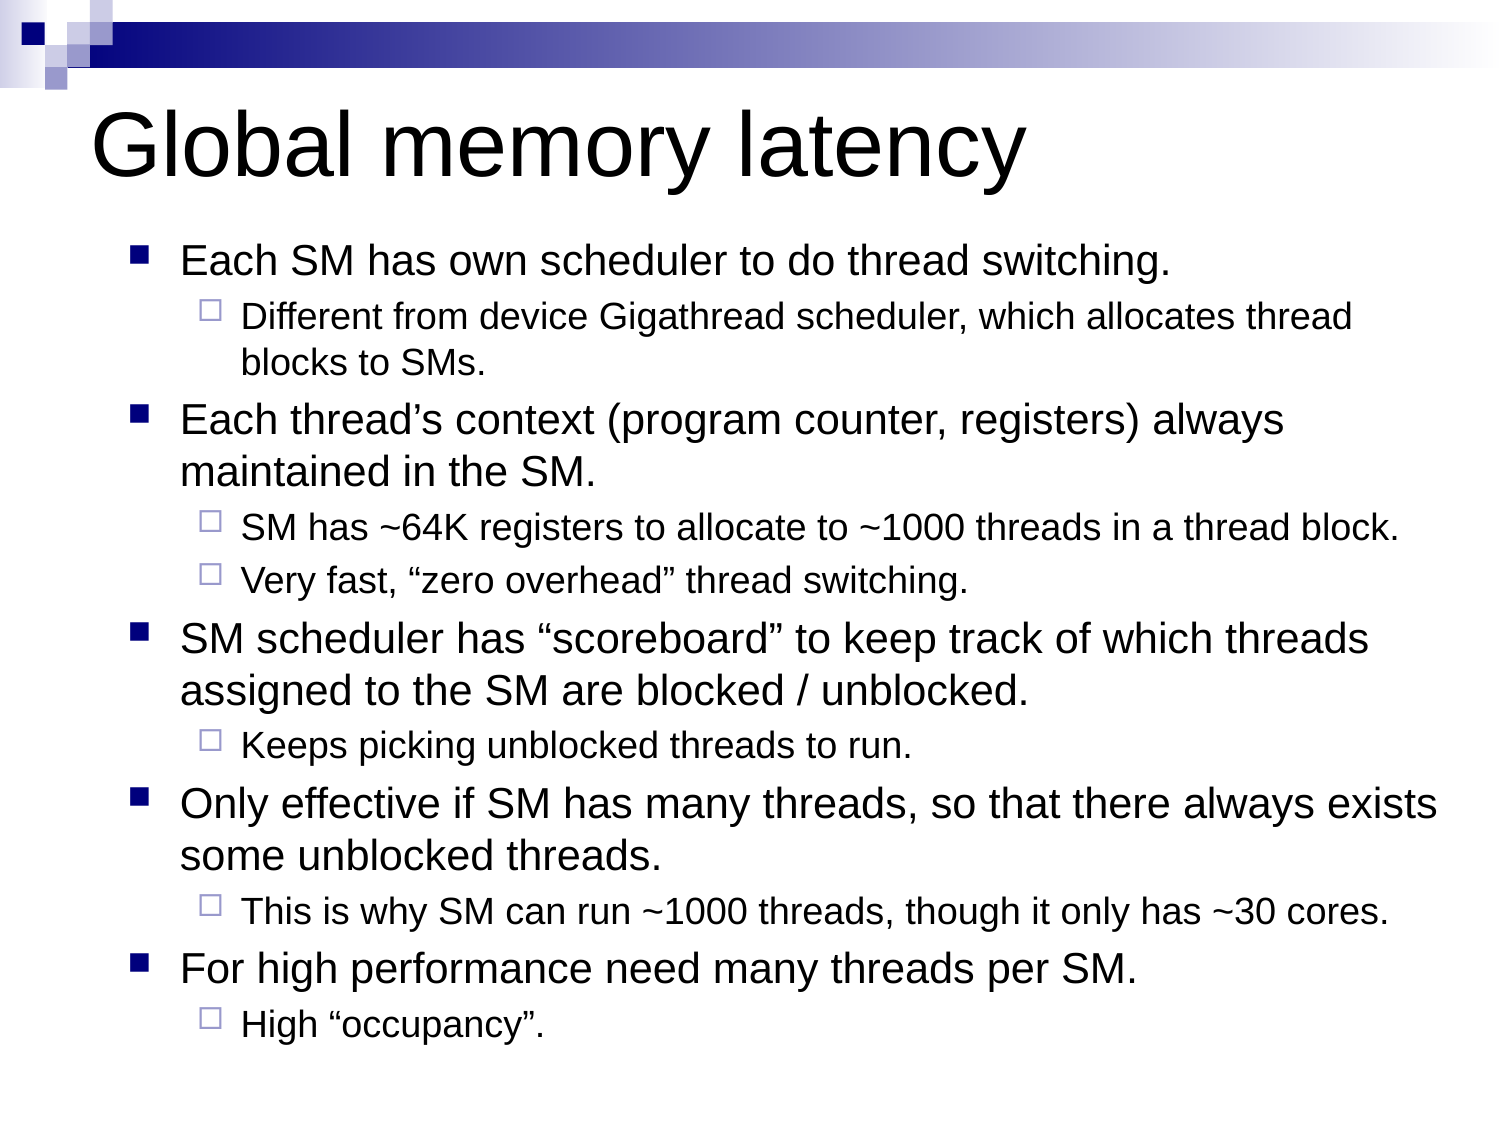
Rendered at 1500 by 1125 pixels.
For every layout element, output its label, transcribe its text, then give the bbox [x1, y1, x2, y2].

title Global memory latency [75, 75, 1425, 205]
list Each SM has own scheduler to do thread switching. Different from device Gigathread scheduler, which allocates thread blocks to SMs. Each thread’s context (program counter, registers) always maintained in the SM. SM has ~64K registers to allocate to ~1000 threads in a thread block. Very fast, “zero overhead” thread switching. SM scheduler has “scoreboard” to keep track of which threads assigned to the SM are blocked / unblocked. Keeps picking unblocked threads to run. Only effective if SM has many threads, so that there always exists some unblocked threads. This is why SM can run ~1000 threads, though it only has ~30 cores. For high performance need many threads per SM. High “occupancy”. [112, 224, 1472, 1069]
